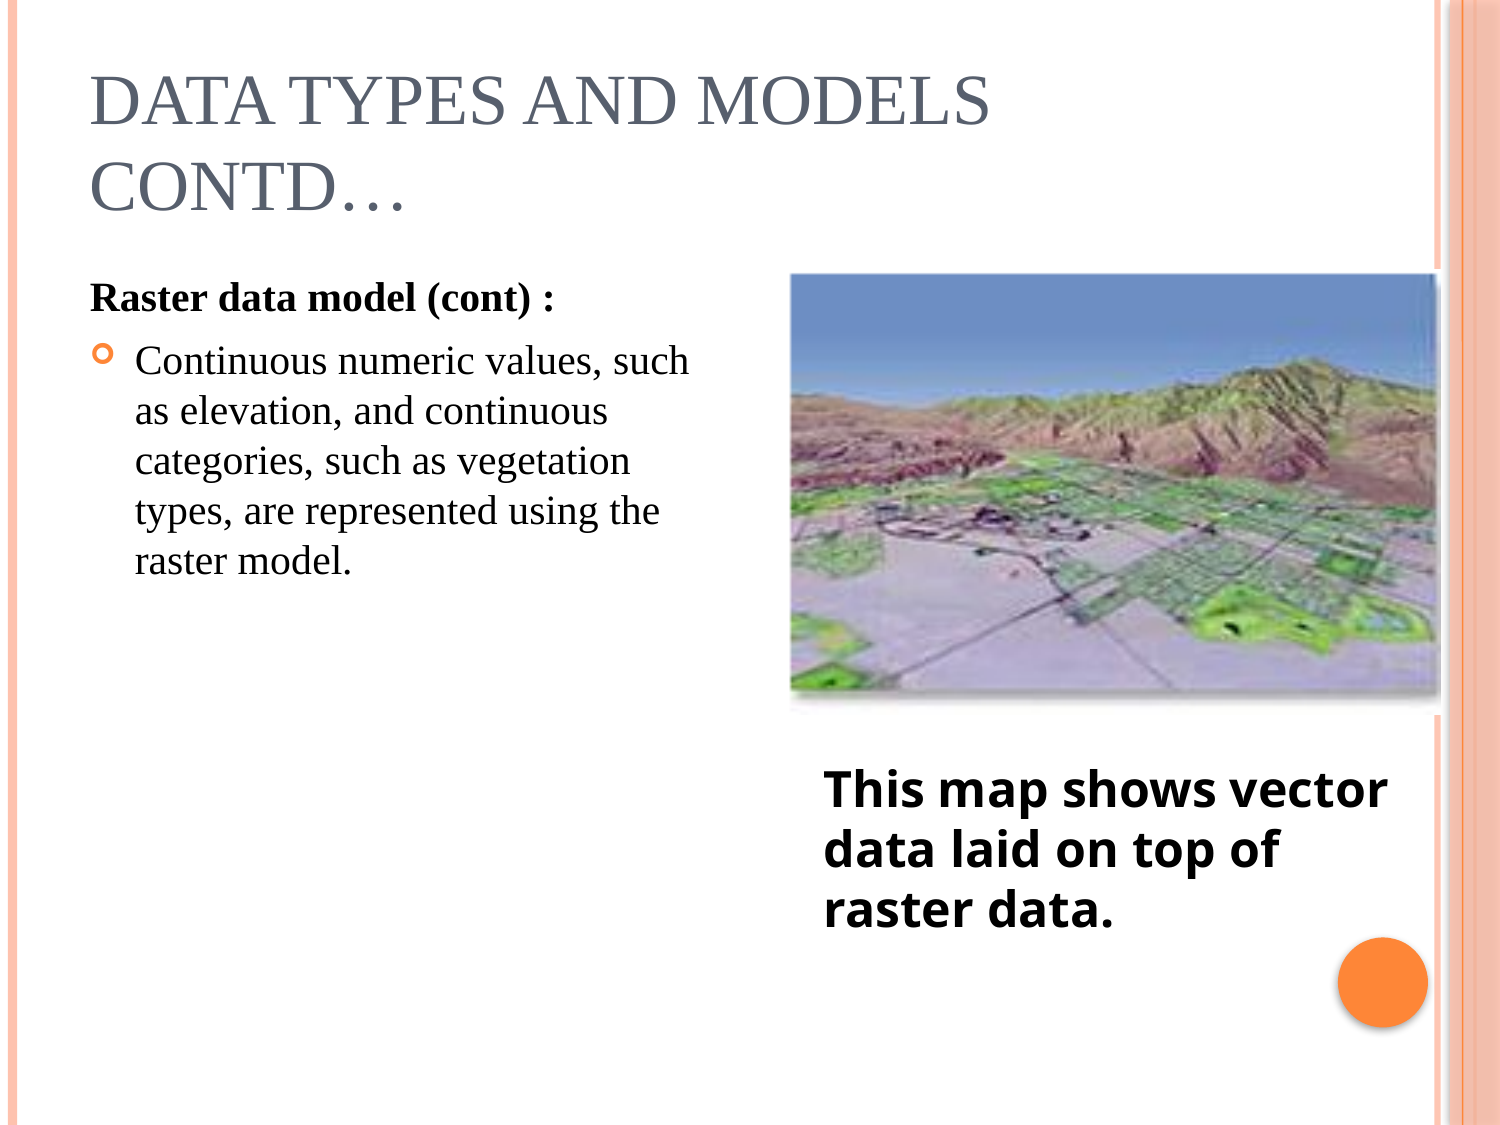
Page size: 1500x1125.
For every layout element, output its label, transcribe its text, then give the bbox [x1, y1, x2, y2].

list Raster data model (cont) : Continuous numeric values, such as elevation, and continuous categories, such as vegetation types, are represented using the raster model. [75, 262, 727, 1005]
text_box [784, 268, 1442, 716]
text_box This map shows vector data laid on top of raster data. [808, 749, 1423, 945]
title Data types and models contd… [75, 45, 1300, 233]
